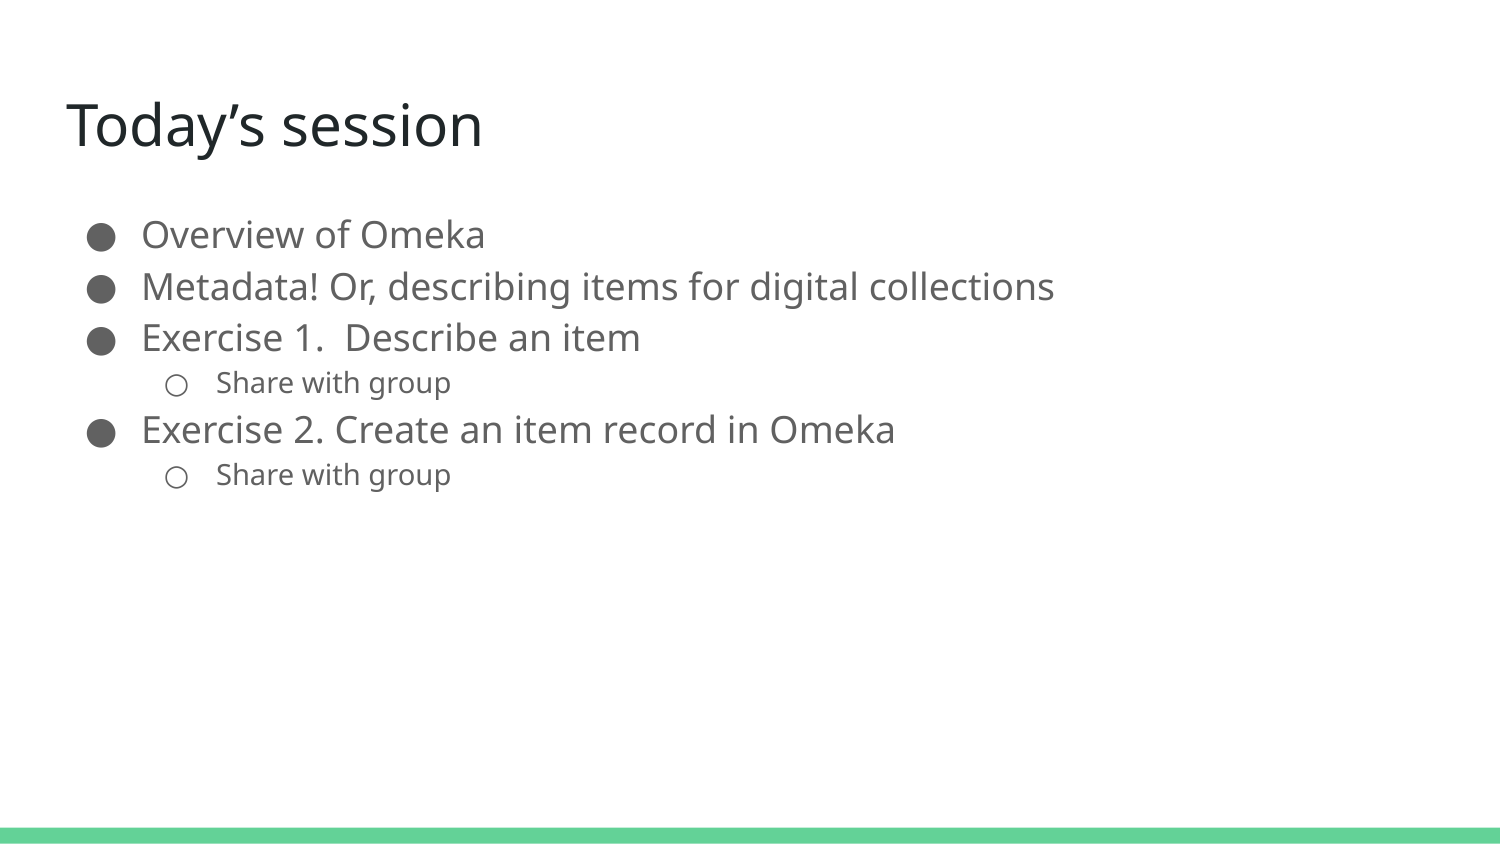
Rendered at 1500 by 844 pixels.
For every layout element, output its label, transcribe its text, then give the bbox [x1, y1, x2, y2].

list Overview of Omeka Metadata! Or, describing items for digital collections Exercise 1. Describe an item Share with group Exercise 2. Create an item record in Omeka Share with group [51, 189, 1449, 750]
title Today’s session [51, 72, 1449, 167]
